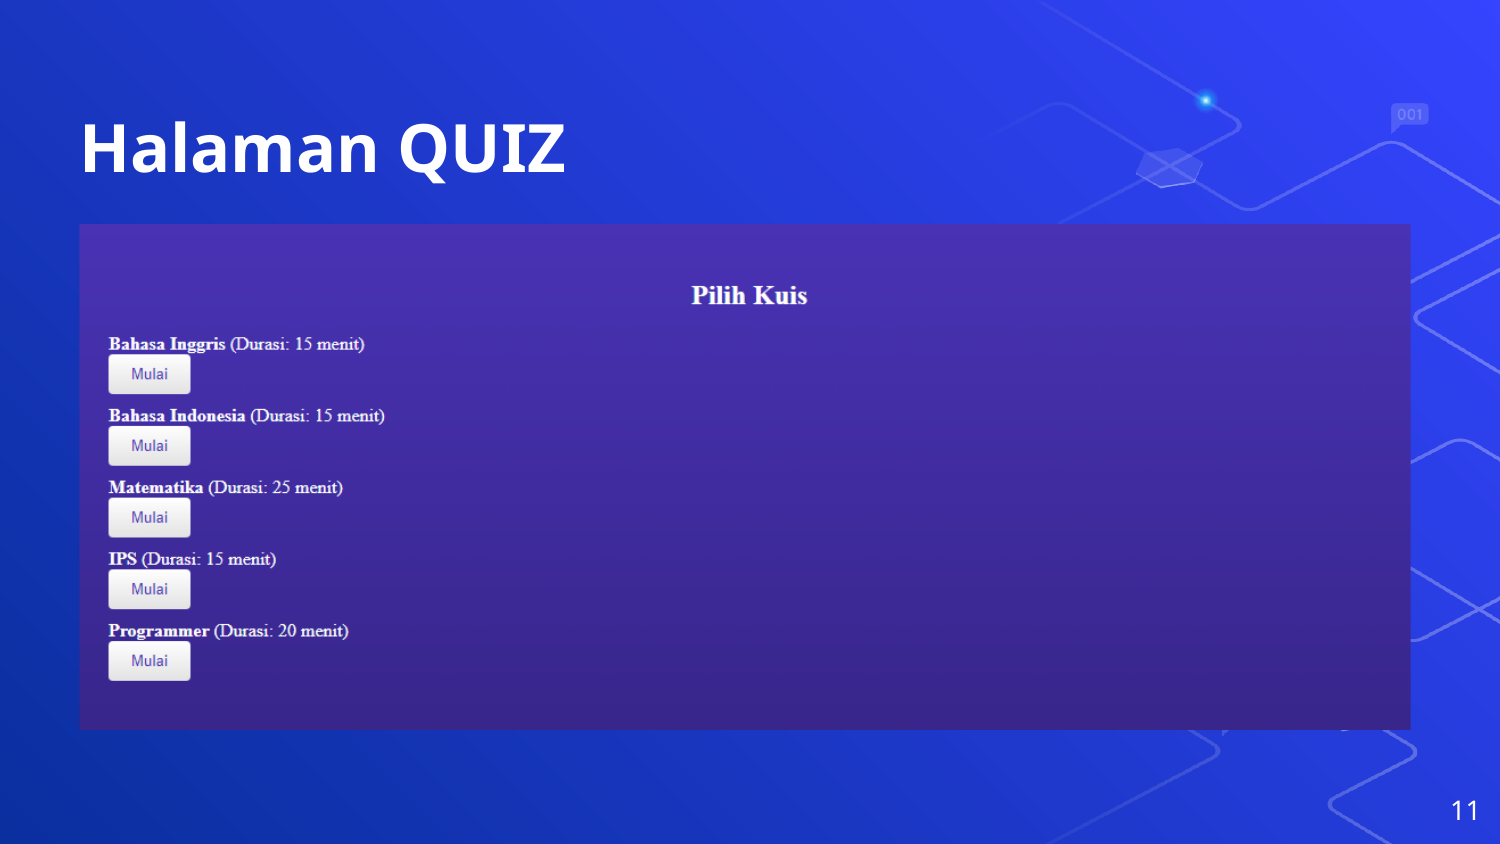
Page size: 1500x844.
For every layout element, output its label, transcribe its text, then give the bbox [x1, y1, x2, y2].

title Halaman QUIZ [79, 45, 1130, 186]
slide_number 11 [1391, 779, 1482, 844]
picture [0, 0, 1500, 844]
